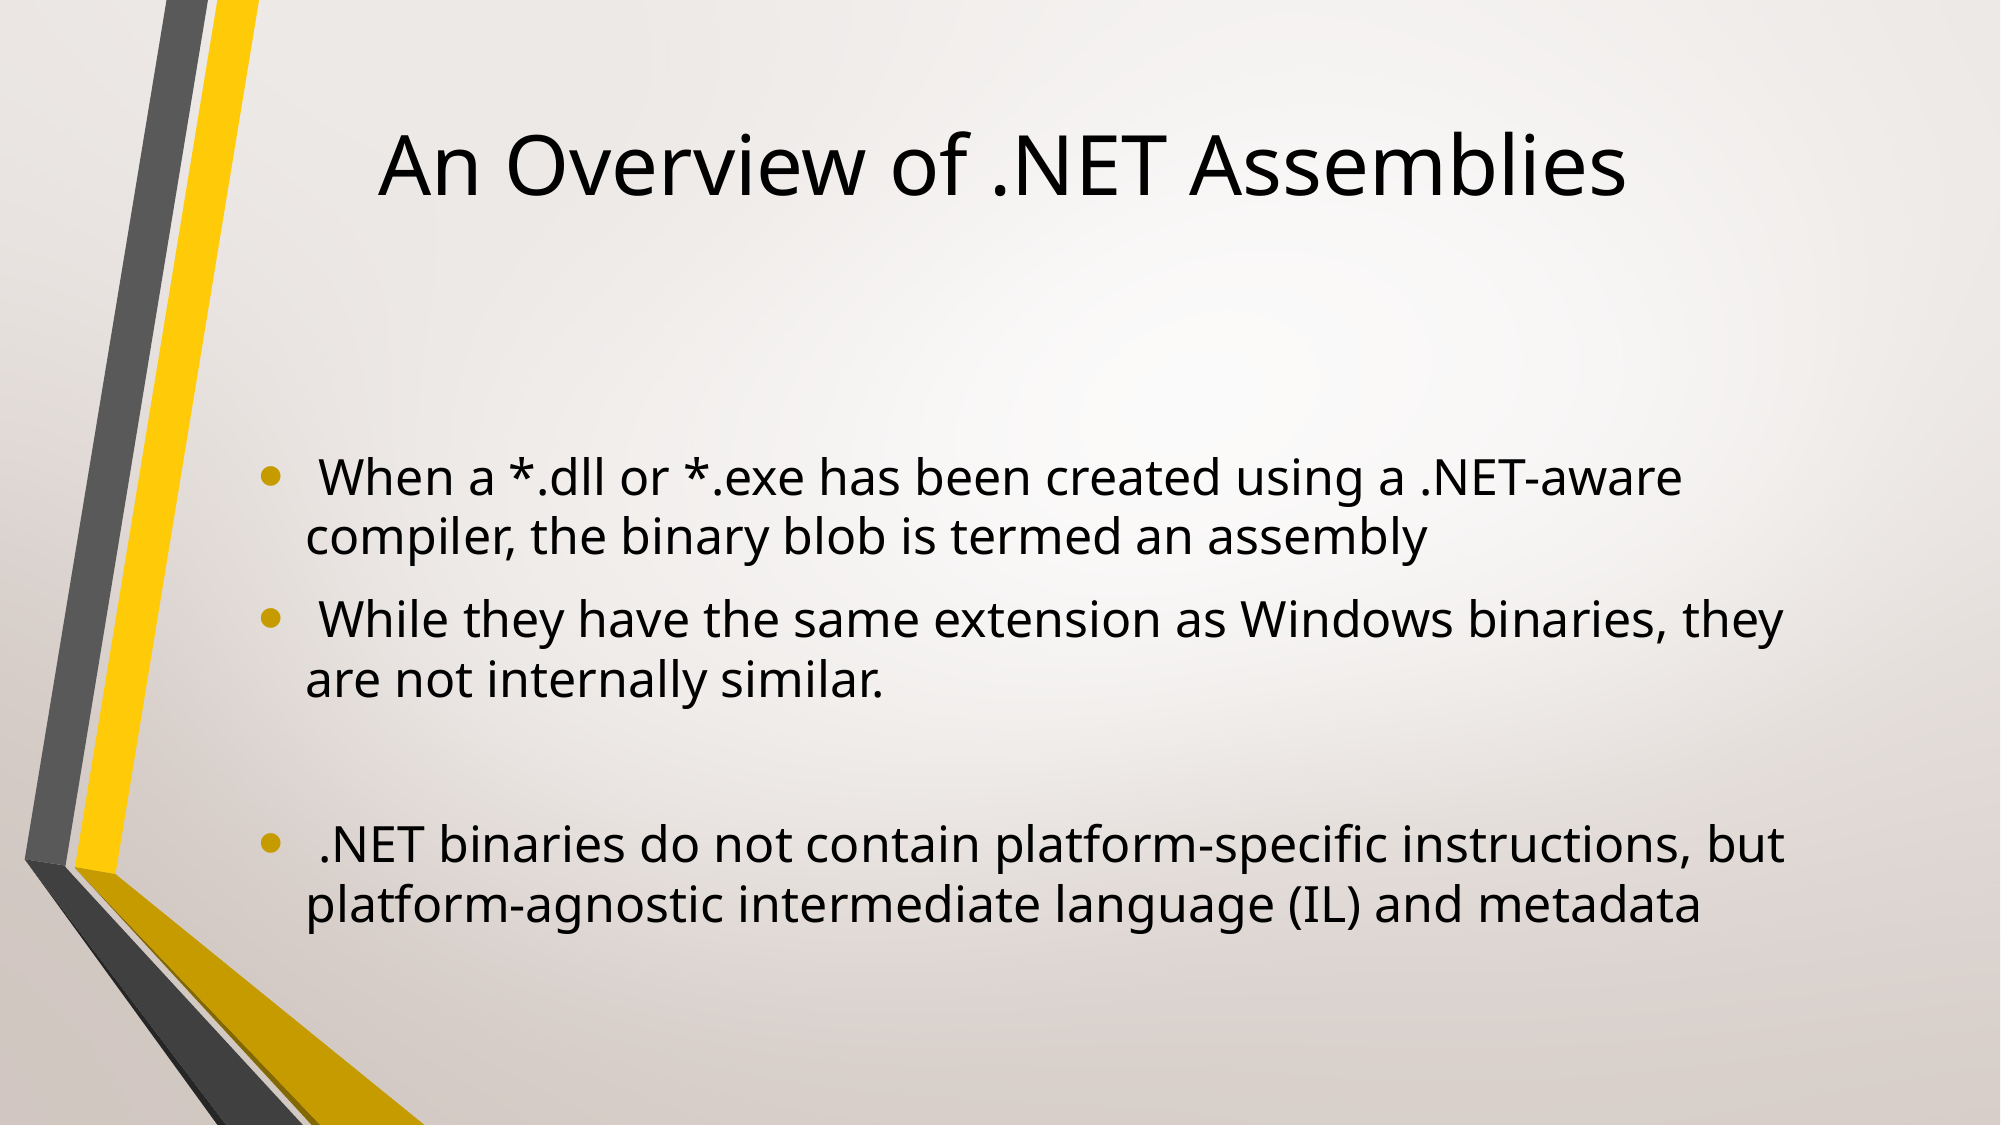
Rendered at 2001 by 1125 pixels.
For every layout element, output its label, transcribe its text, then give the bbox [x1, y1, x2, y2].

list When a *.dll or *.exe has been created using a .NET-aware compiler, the binary blob is termed an assembly While they have the same extension as Windows binaries, they are not internally similar. .NET binaries do not contain platform-specific instructions, but platform-agnostic intermediate language (IL) and metadata [243, 437, 1887, 950]
title An Overview of .NET Assemblies [356, 43, 1651, 282]
